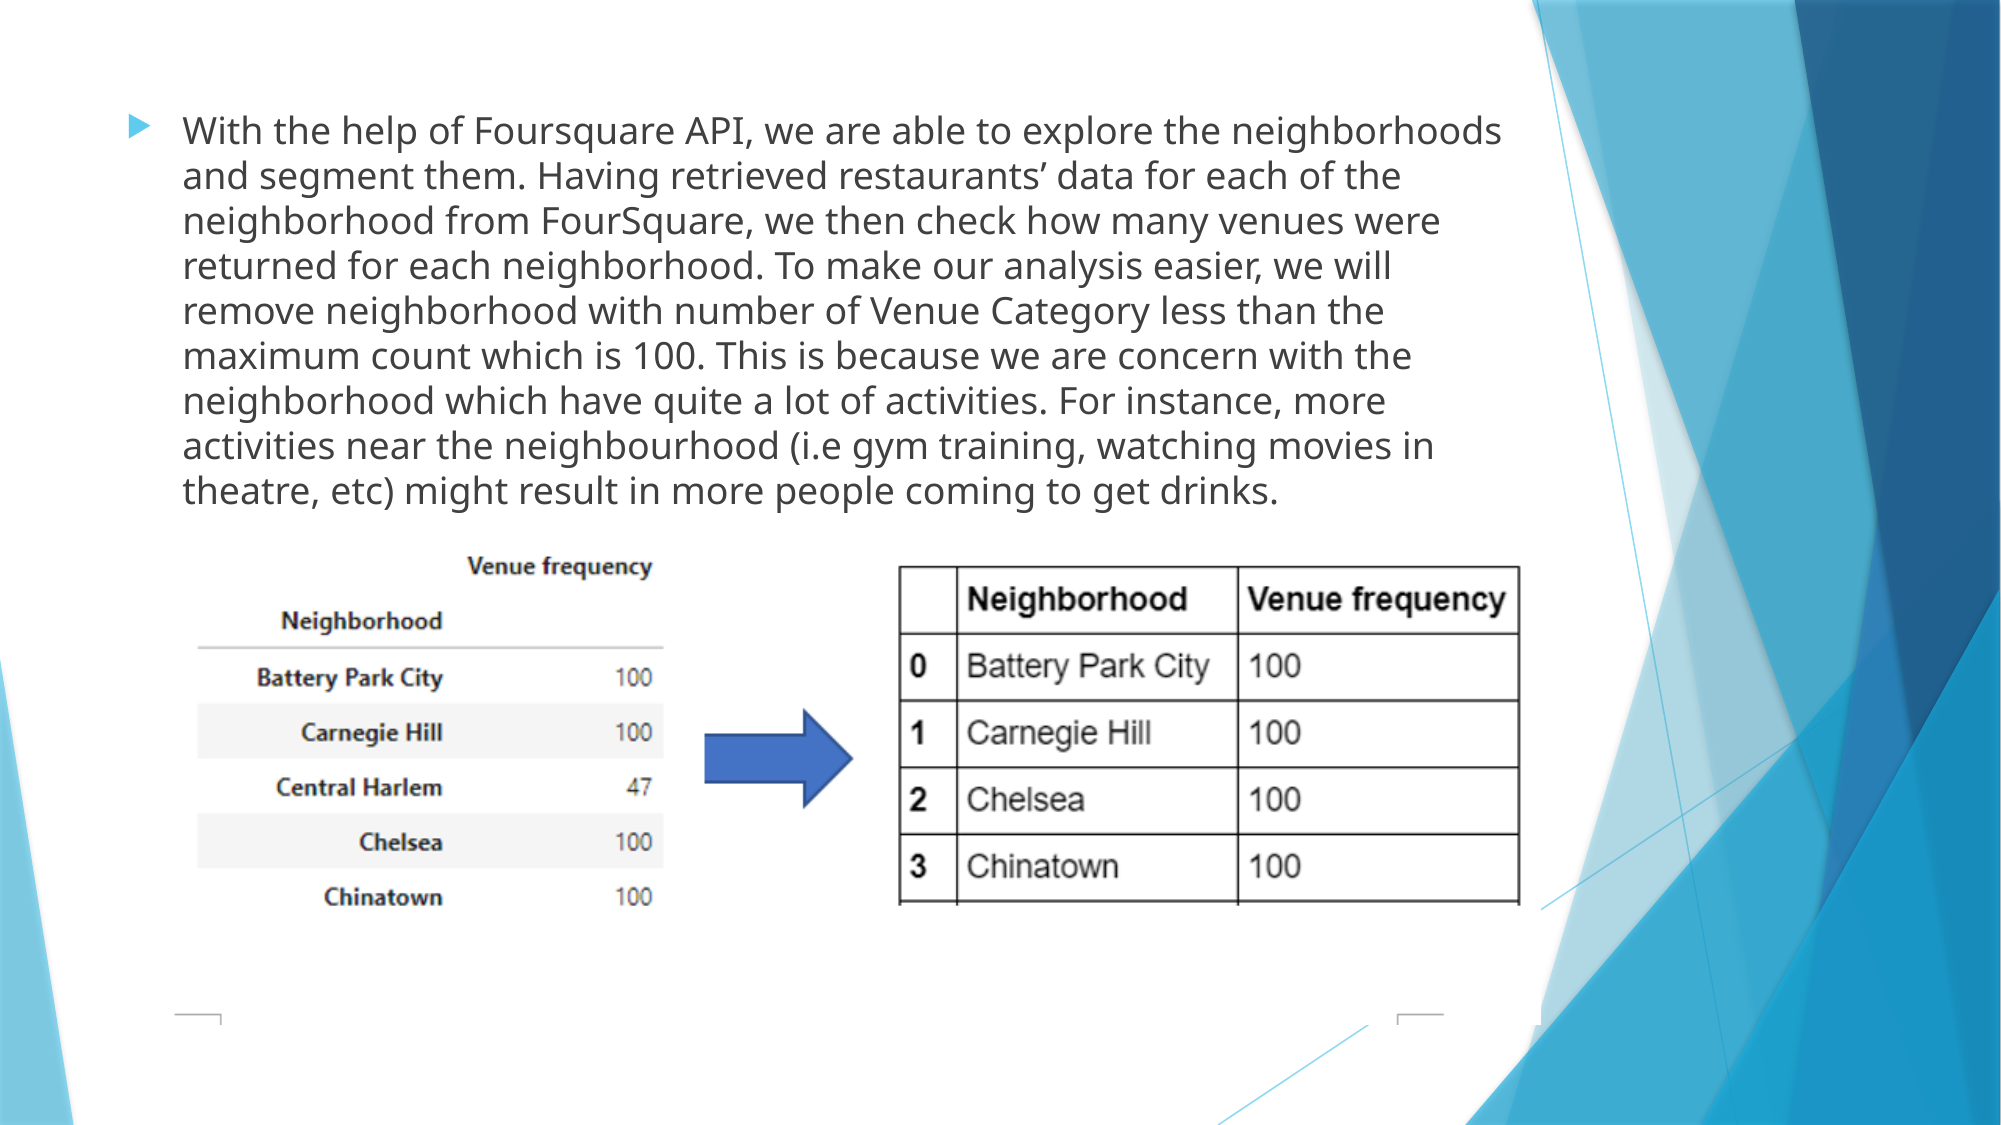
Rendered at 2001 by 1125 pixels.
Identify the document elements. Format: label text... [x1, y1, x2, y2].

picture [149, 524, 1542, 1026]
list With the help of Foursquare API, we are able to explore the neighborhoods and segment them. Having retrieved restaurants’ data for each of the neighborhood from FourSquare, we then check how many venues were returned for each neighborhood. To make our analysis easier, we will remove neighborhood with number of Venue Category less than the maximum count which is 100. This is because we are concern with the neighborhood which have quite a lot of activities. For instance, more activities near the neighbourhood (i.e gym training, watching movies in theatre, etc) might result in more people coming to get drinks. [111, 99, 1522, 991]
